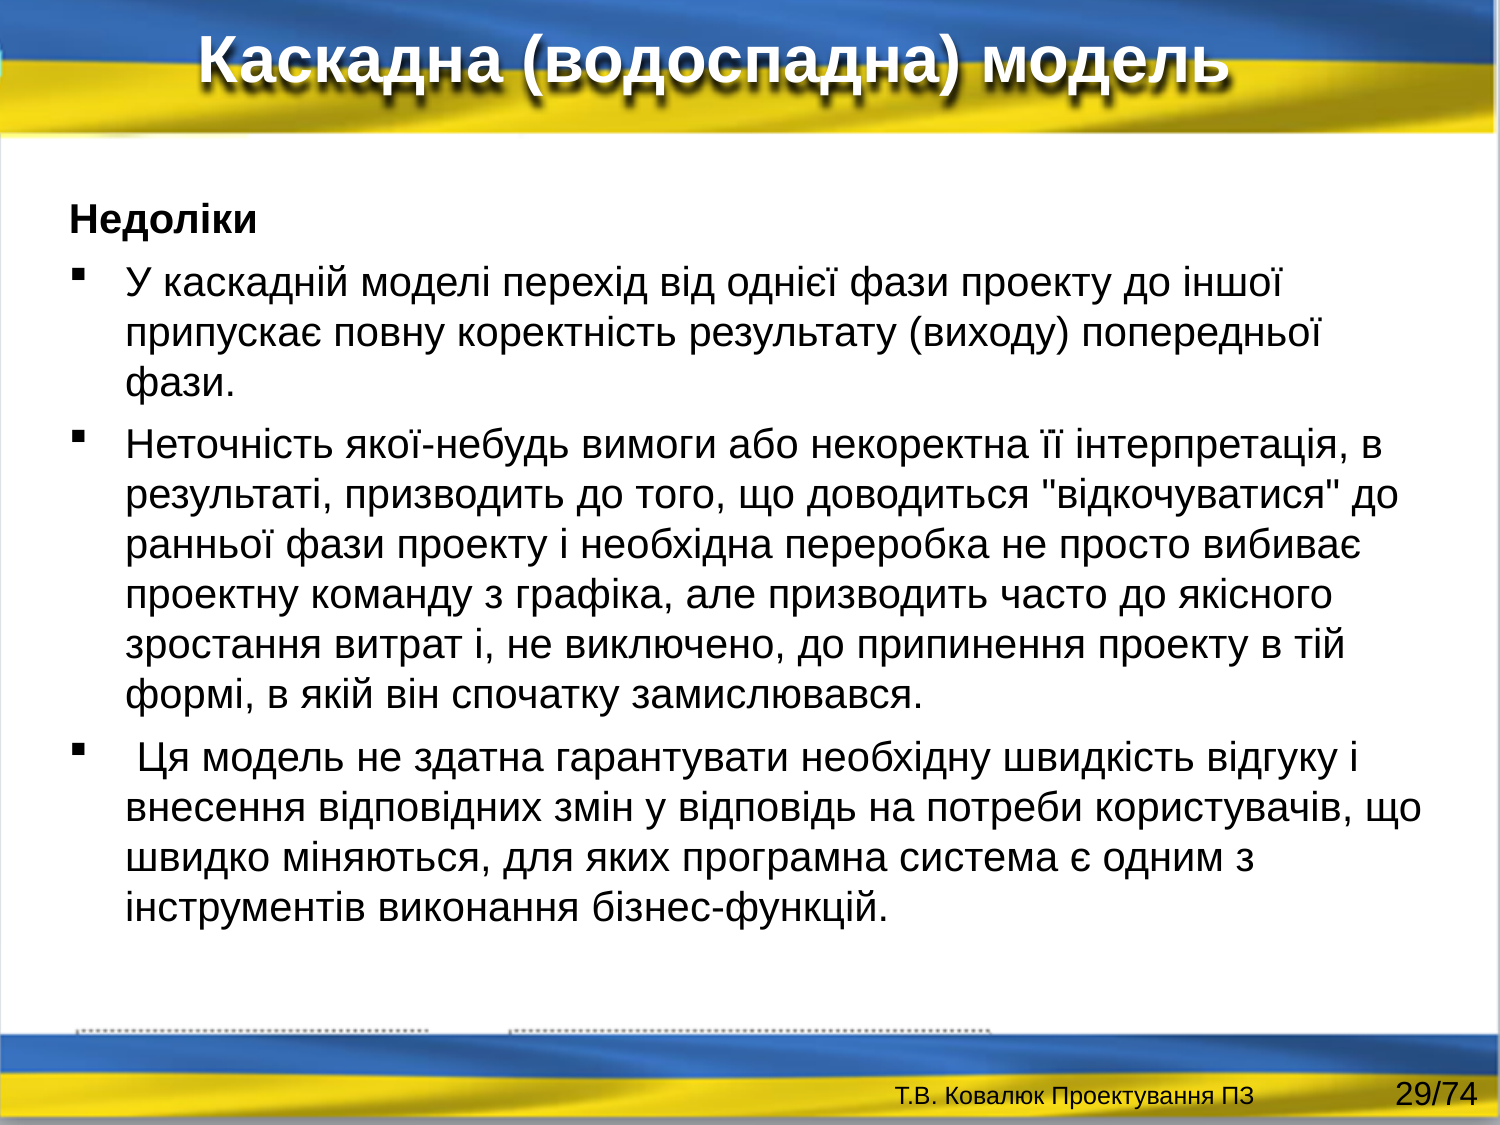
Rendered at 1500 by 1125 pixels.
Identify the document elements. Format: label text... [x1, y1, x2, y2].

text_box Каскадна (водоспадна) модель [183, 8, 1412, 104]
picture [0, 0, 1500, 1125]
text_box Недоліки У каскадній моделі перехід від однієї фази проекту до іншої припускає повну коректність результату (виходу) попередньої фази. Неточність якої-небудь вимоги або некоректна її інтерпретація, в результаті, призводить до того, що доводиться "відкочуватися" до ранньої фази проекту і необхідна переробка не просто вибиває проектну команду з графіка, але призводить часто до якісного зростання витрат і, не виключено, до припинення проекту в тій формі, в якій він спочатку замислювався. Ця модель не здатна гарантувати необхідну швидкість відгуку і внесення відповідних змін у відповідь на потреби користувачів, що швидко міняються, для яких програмна система є одним з інструментів виконання бізнес-функцій. [54, 184, 1460, 937]
